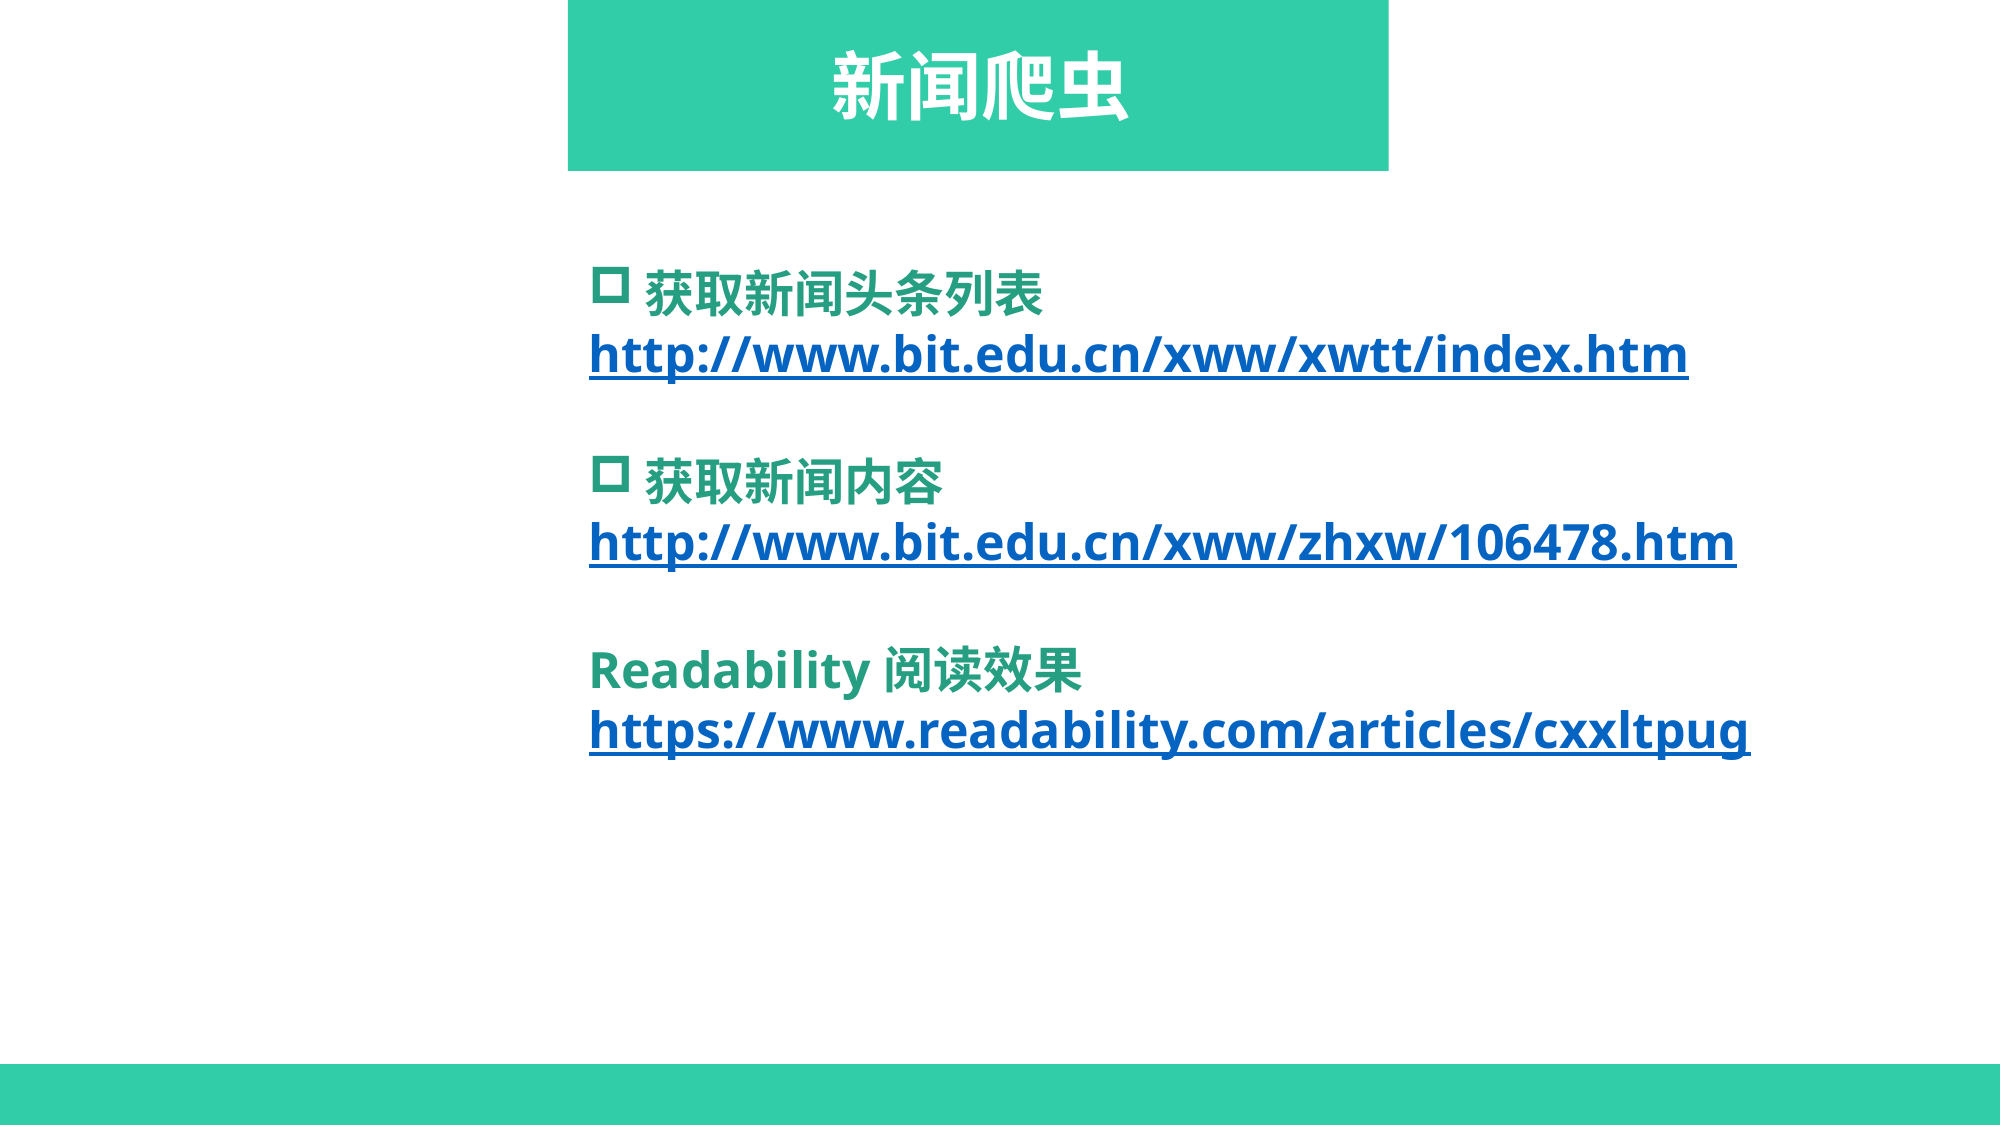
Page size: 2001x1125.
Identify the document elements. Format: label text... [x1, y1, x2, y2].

text_box [567, 0, 1390, 172]
text_box 新闻爬虫 [573, 32, 1389, 138]
text_box 获取新闻头条列表 http://www.bit.edu.cn/xww/xwtt/index.htm 获取新闻内容 http://www.bit.edu.cn/xww/zhxw/106478.htm Readability阅读效果 https://www.readability.com/articles/cxxltpug [573, 254, 1855, 835]
